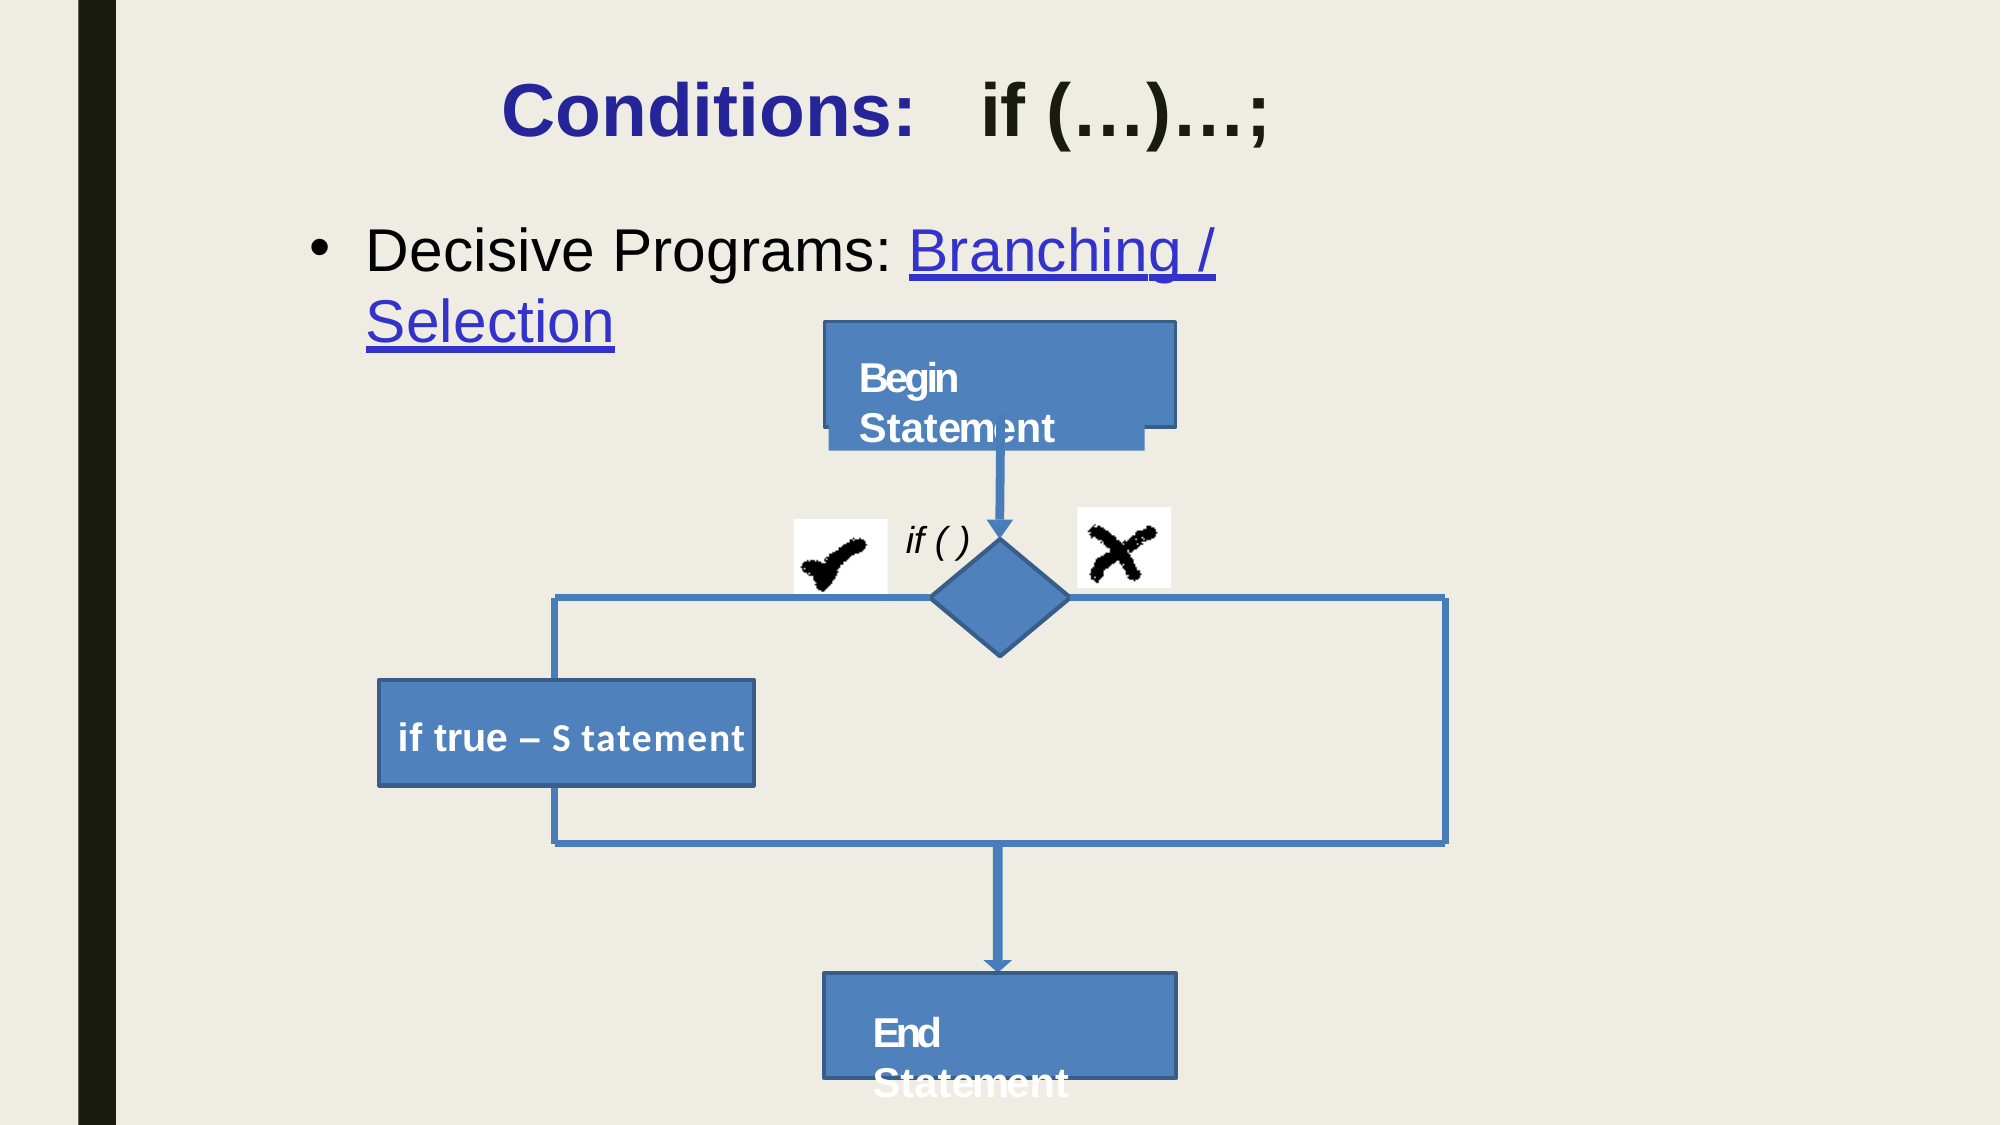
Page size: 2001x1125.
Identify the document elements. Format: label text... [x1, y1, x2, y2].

title Conditions: if (…)…; [499, 61, 1358, 211]
text_box [930, 539, 1070, 657]
text_box if true – S tatement [395, 711, 747, 760]
text_box [1077, 507, 1172, 588]
text_box [379, 679, 754, 786]
text_box [793, 519, 888, 597]
text_box End Statement [870, 1006, 1130, 1107]
text_box [824, 972, 1176, 1079]
text_box [986, 428, 1014, 539]
text_box Decisive Programs: Branching / Selection [307, 211, 1480, 355]
text_box [983, 844, 1013, 972]
text_box if ( ) [903, 515, 973, 561]
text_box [824, 321, 1176, 428]
